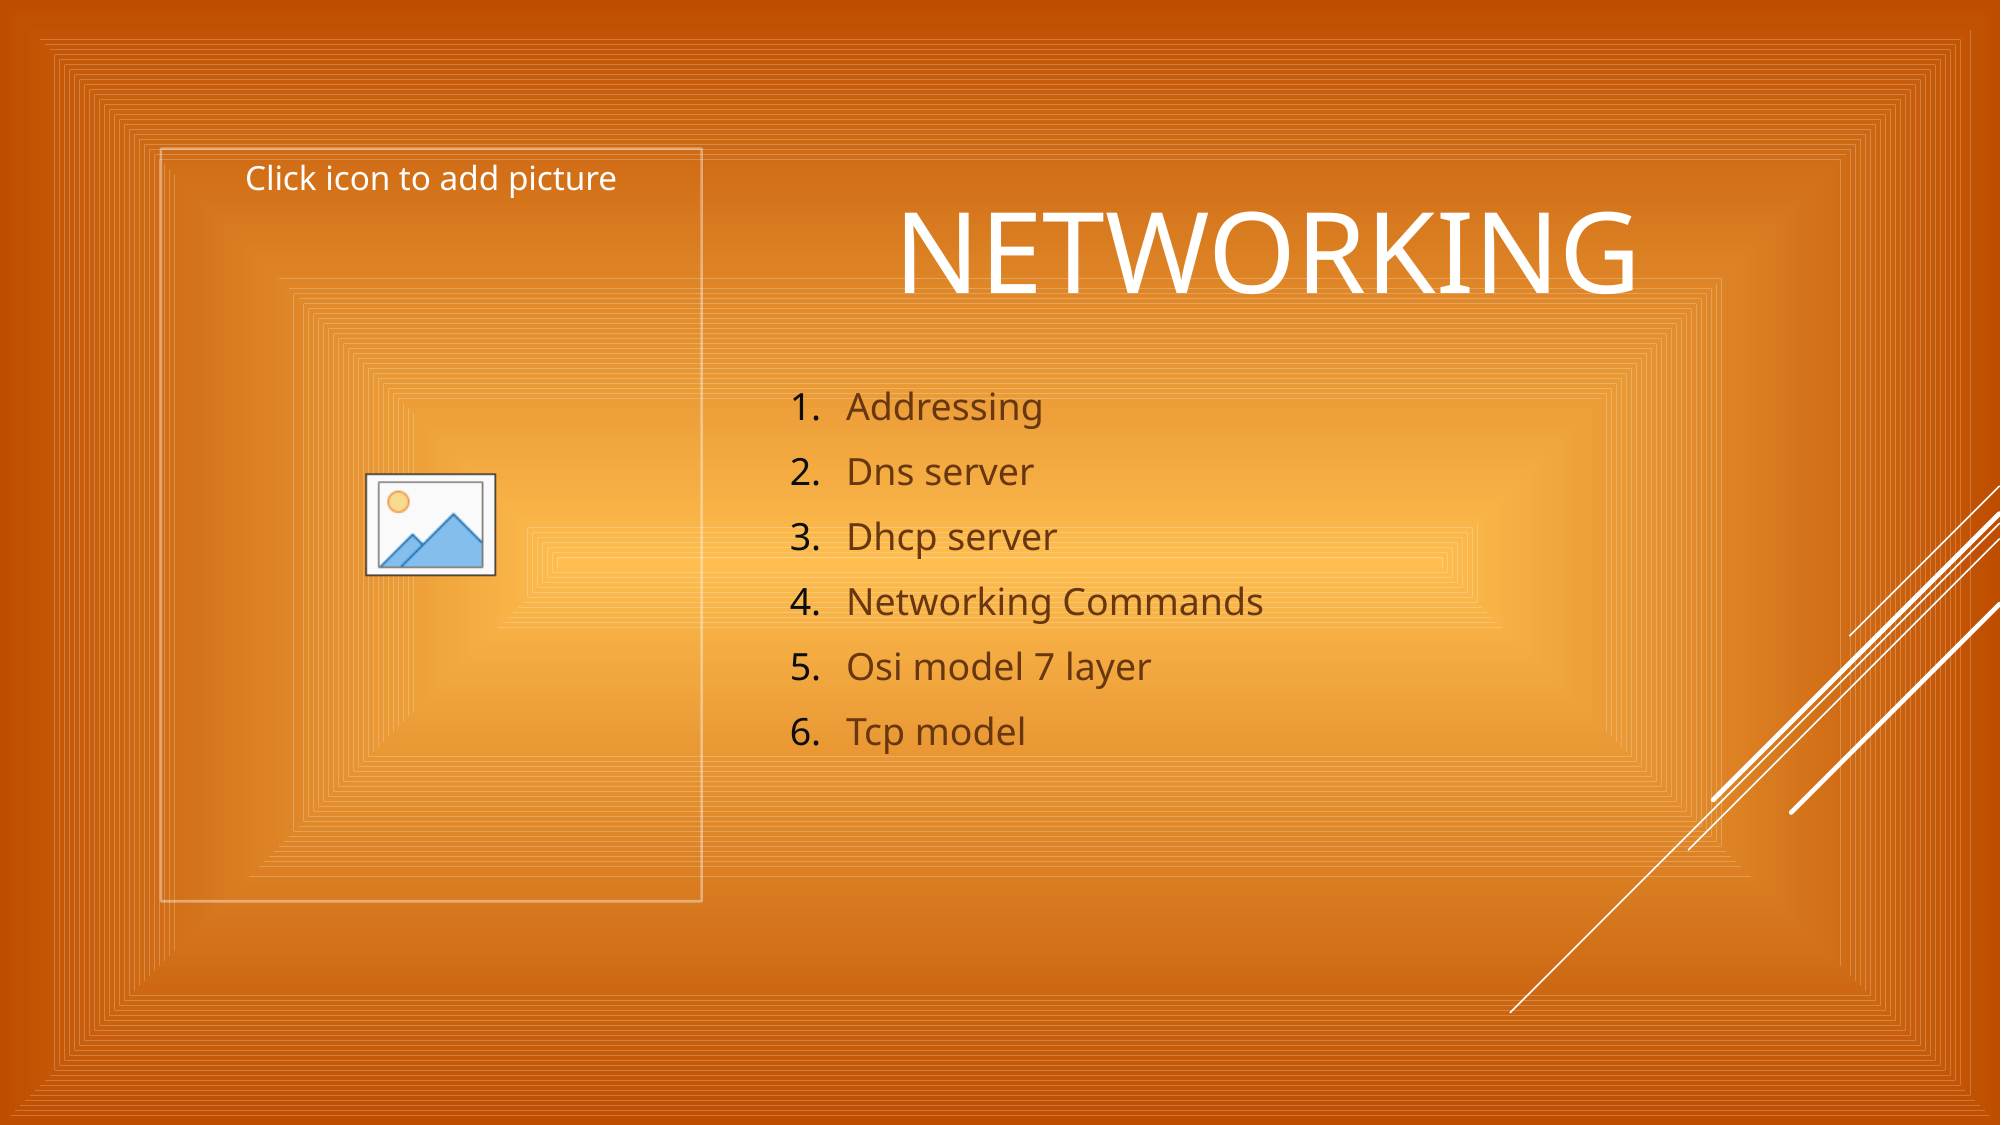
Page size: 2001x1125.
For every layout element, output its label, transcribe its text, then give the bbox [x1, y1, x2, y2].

list Addressing Dns server Dhcp server Networking Commands Osi model 7 layer Tcp model [774, 375, 1763, 900]
title Networking [774, 149, 1763, 324]
picture [161, 149, 701, 901]
